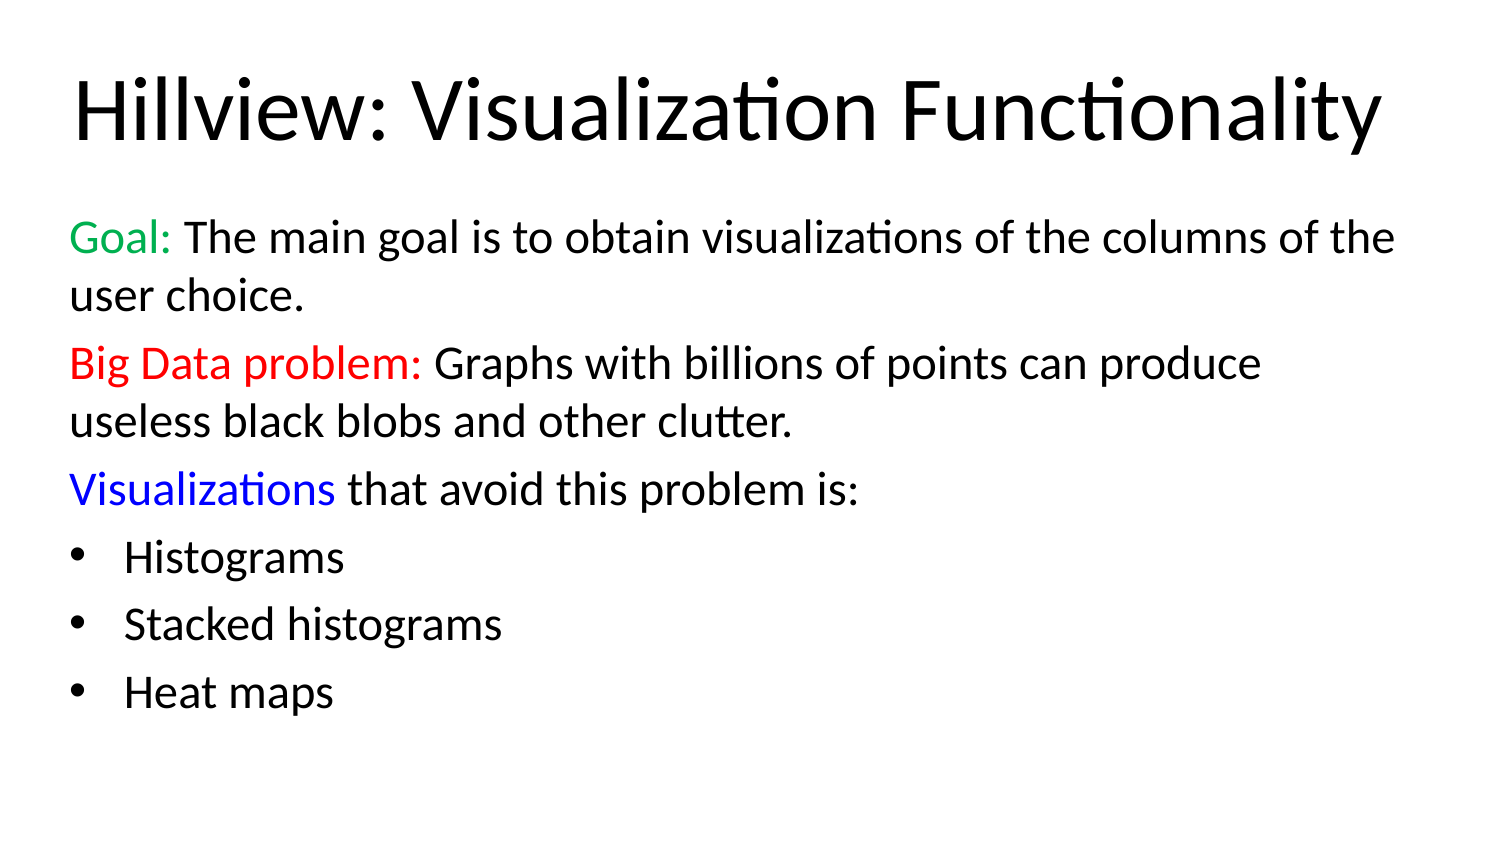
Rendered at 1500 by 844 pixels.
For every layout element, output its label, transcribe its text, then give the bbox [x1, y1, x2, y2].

list Goal: The main goal is to obtain visualizations of the columns of the user choice. Big Data problem: Graphs with billions of points can produce useless black blobs and other clutter. Visualizations that avoid this problem is: Histograms Stacked histograms Heat maps [54, 197, 1425, 731]
title Hillview: Visualization Functionality [54, 33, 1425, 175]
